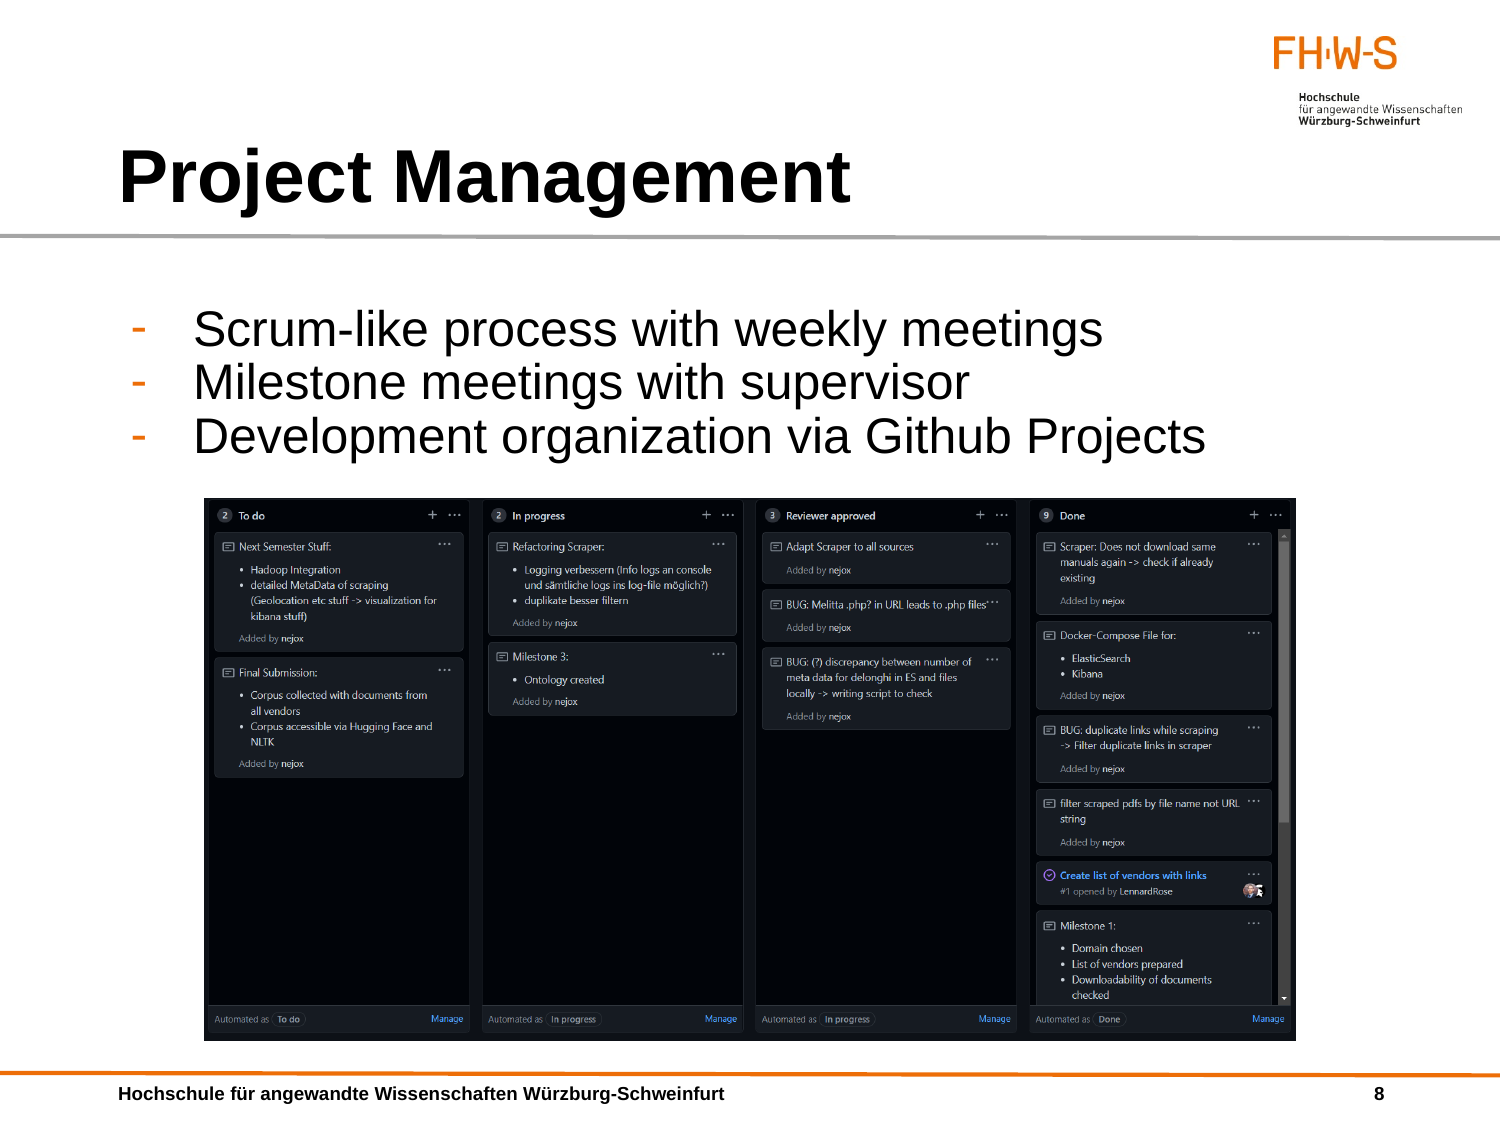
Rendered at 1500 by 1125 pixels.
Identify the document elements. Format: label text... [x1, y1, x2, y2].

picture [203, 498, 1296, 1041]
title Project Management [103, 38, 1262, 227]
picture [1274, 36, 1462, 127]
list Scrum-like process with weekly meetings Milestone meetings with supervisor Development organization via Github Projects [103, 295, 1438, 1063]
